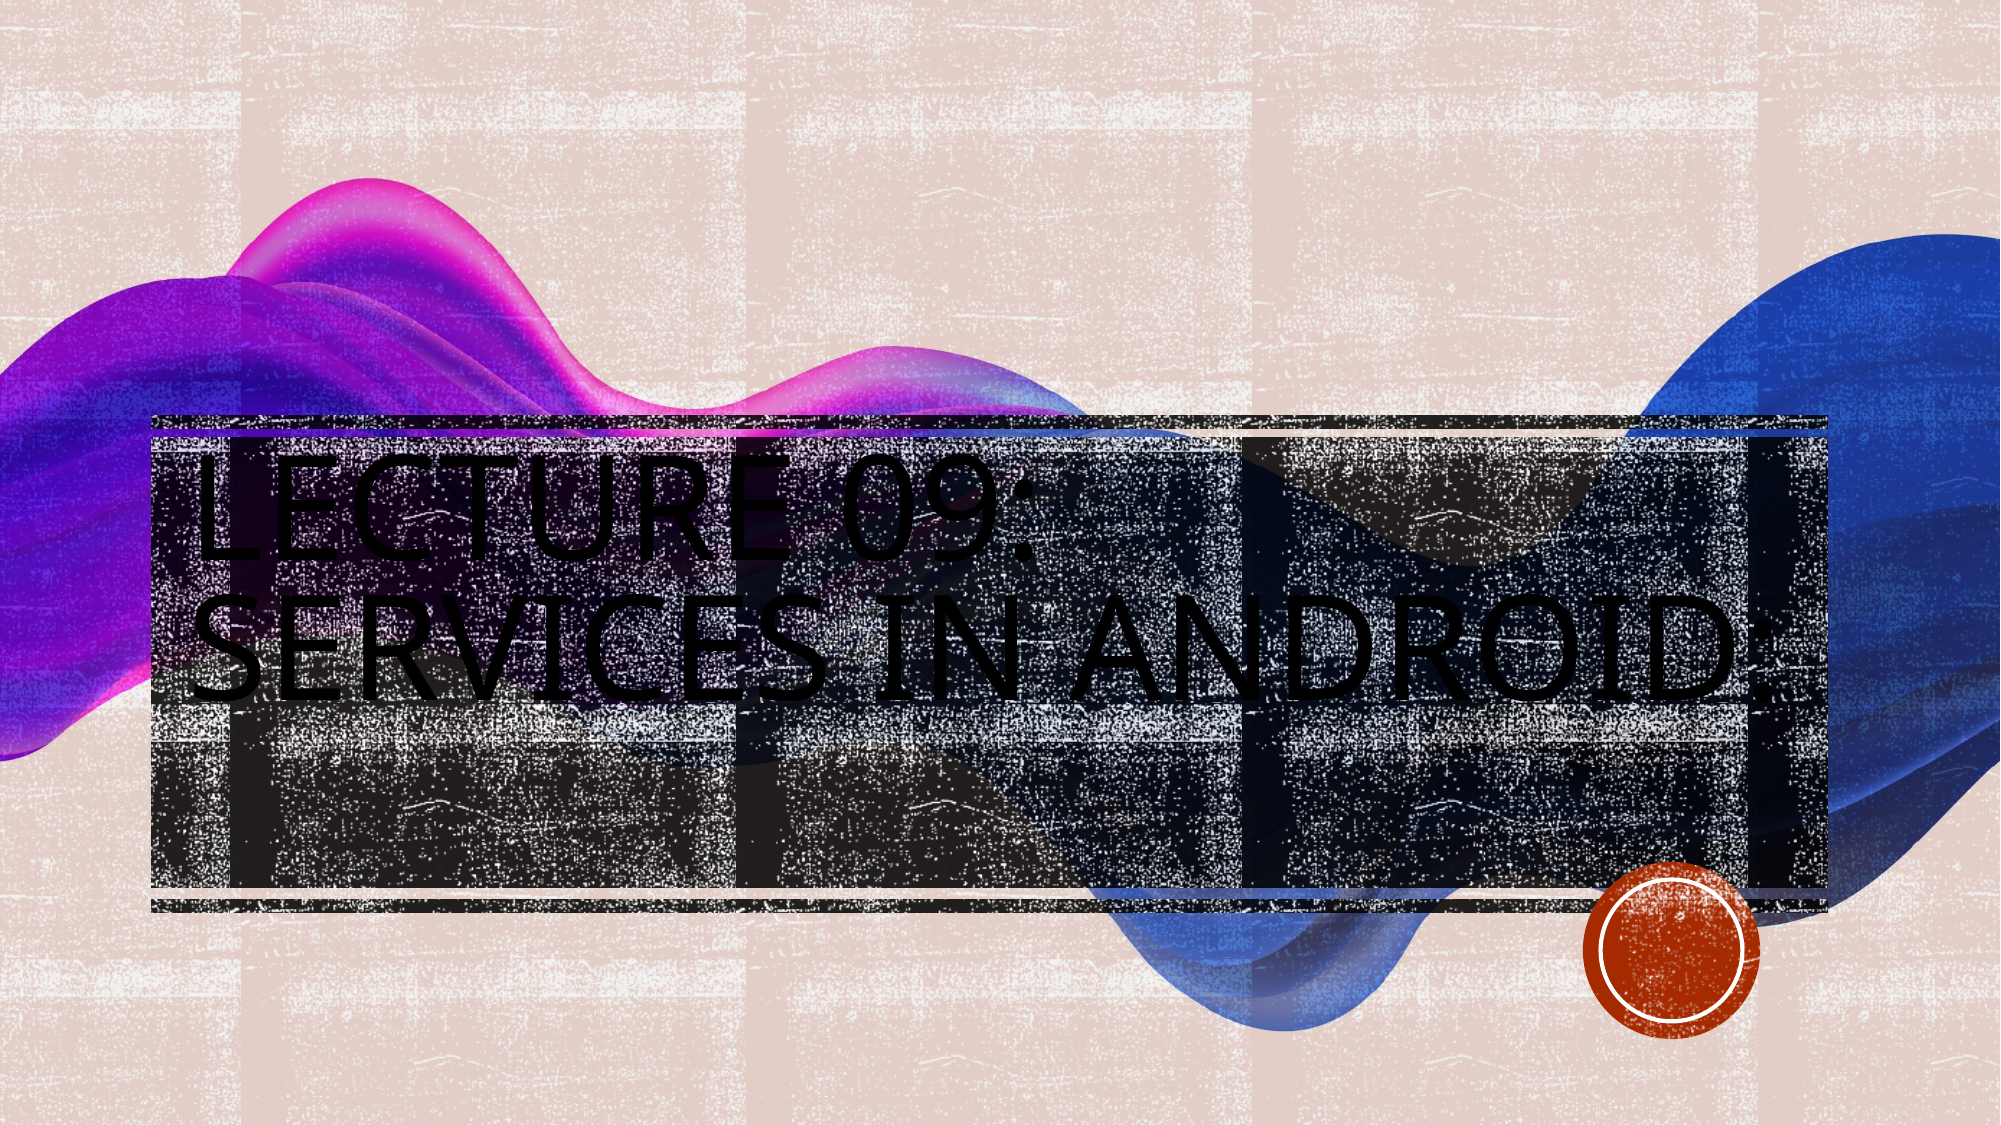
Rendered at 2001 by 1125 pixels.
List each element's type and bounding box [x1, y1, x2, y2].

text_box [1586, 865, 1757, 1036]
picture [2, 2, 1997, 1124]
